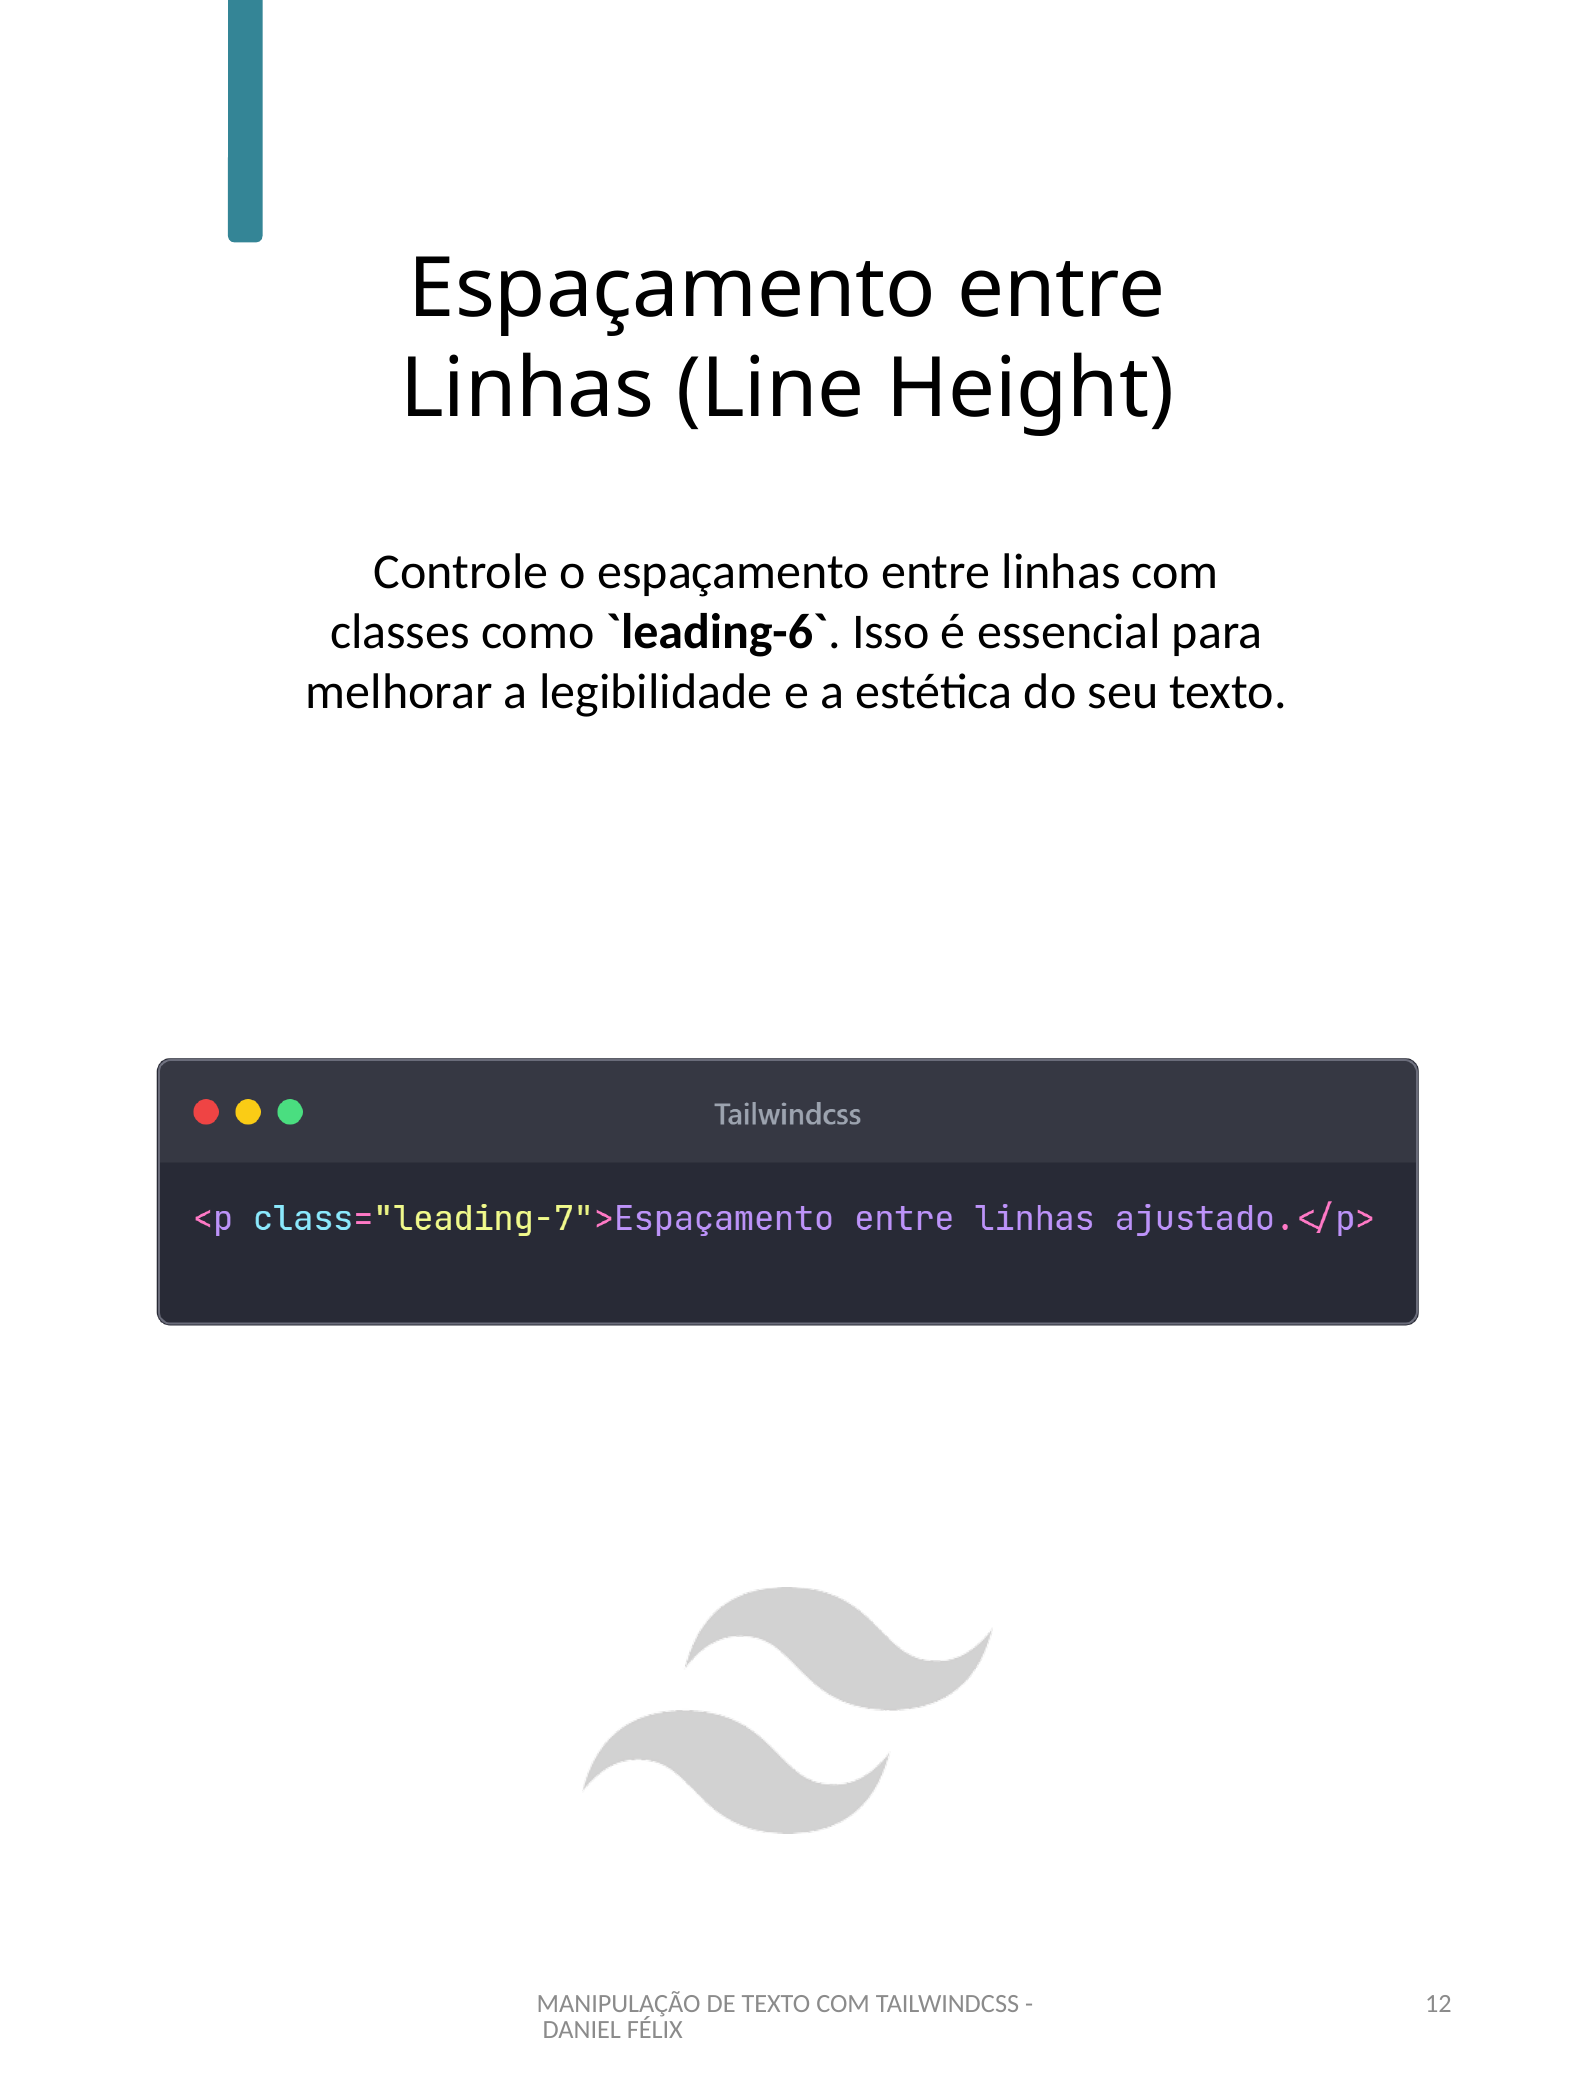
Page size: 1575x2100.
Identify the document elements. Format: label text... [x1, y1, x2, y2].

picture [582, 1587, 992, 1834]
text_box [227, 0, 263, 243]
footer MANIPULAÇÃO DE TEXTO COM TAILWINDCSS - DANIEL FÉLIX [521, 1946, 1054, 2059]
picture [0, 981, 1575, 1402]
slide_number 12 [1112, 1946, 1467, 2059]
text_box Controle o espaçamento entre linhas com classes como `leading-6`. Isso é essencial para melhorar a legibilidade e a estética do seu texto. [287, 530, 1306, 726]
text_box Espaçamento entre Linhas (Line Height) [296, 226, 1279, 441]
